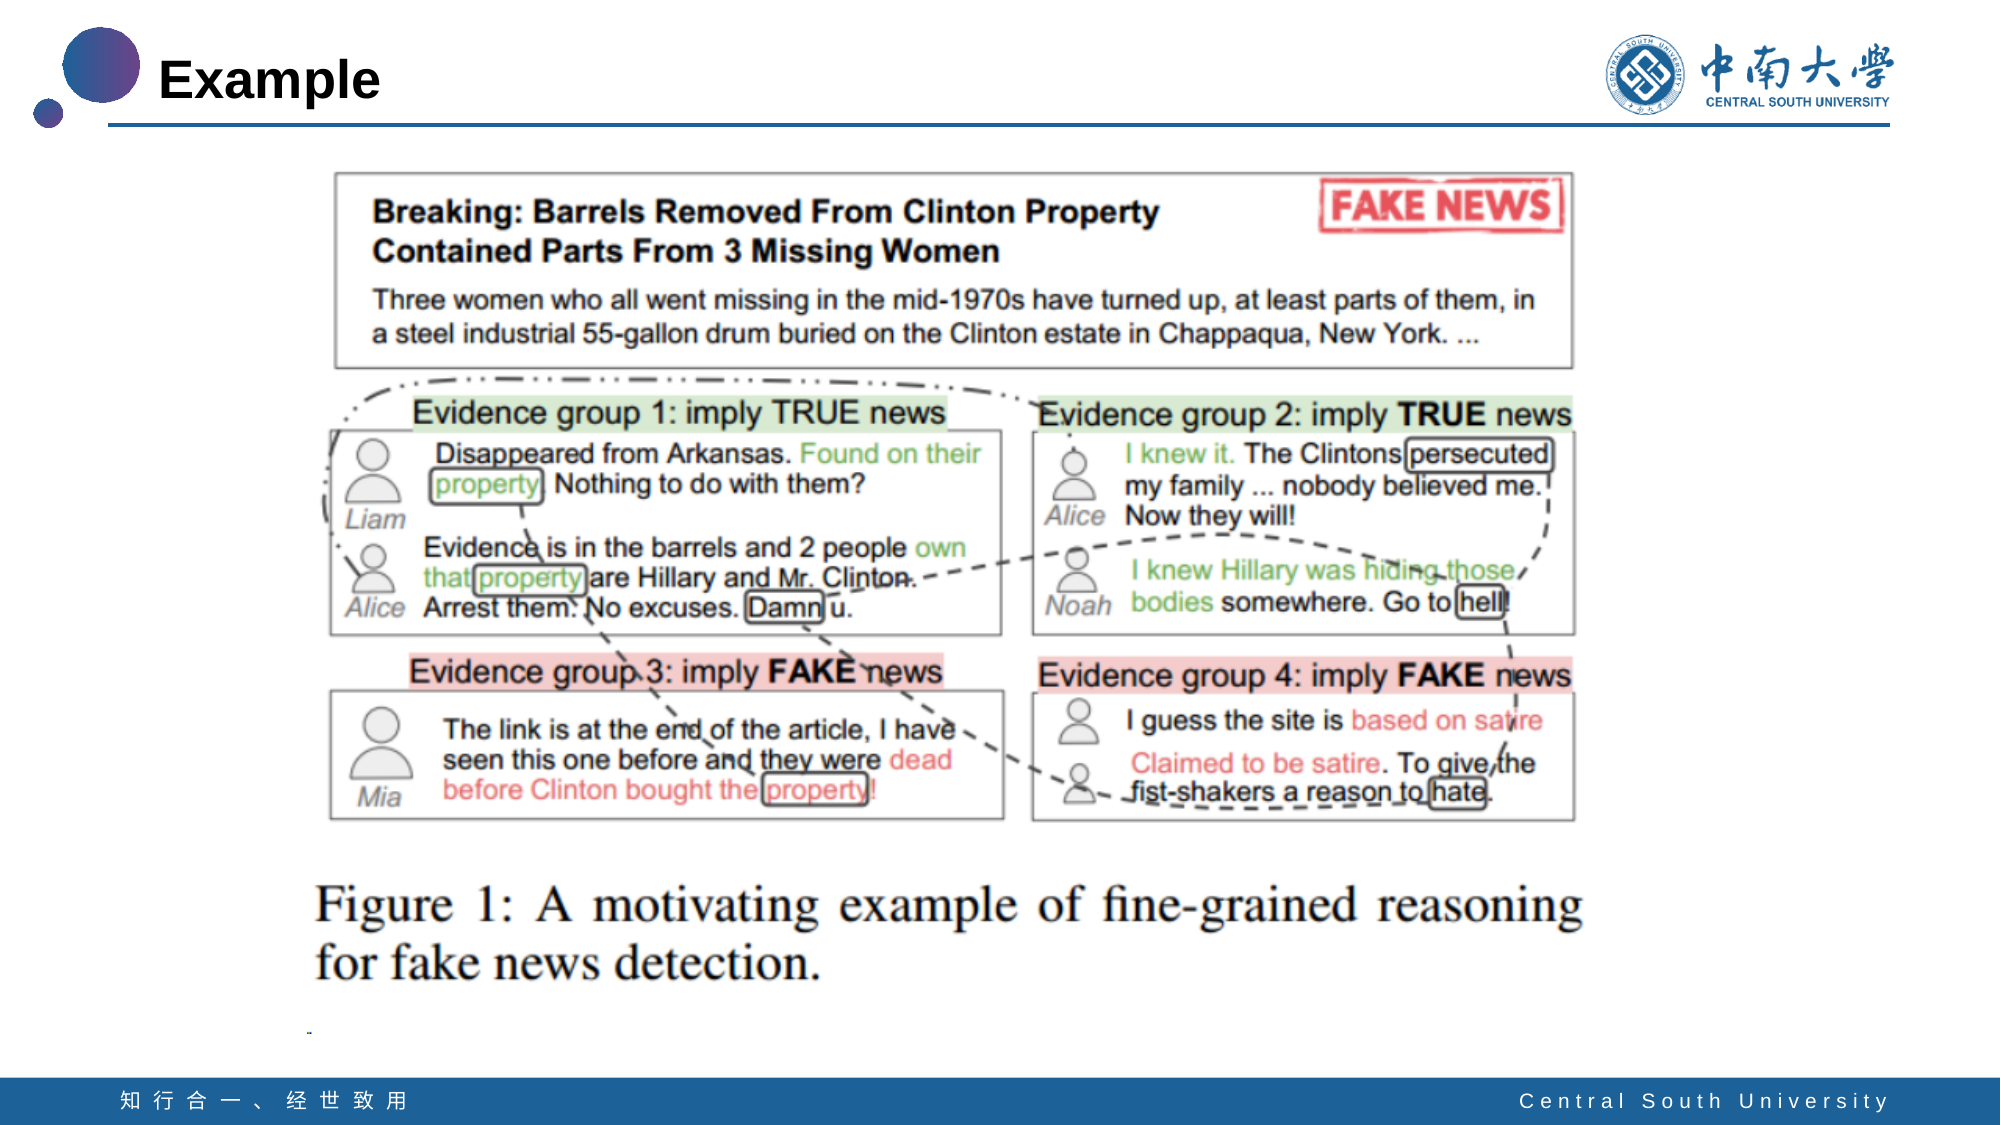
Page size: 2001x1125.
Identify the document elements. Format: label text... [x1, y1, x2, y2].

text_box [33, 26, 154, 128]
picture [307, 141, 1660, 1035]
text_box Example [158, 0, 1343, 118]
text_box 知行合一、经世致用 [105, 1080, 423, 1120]
picture [1595, 28, 1907, 121]
text_box [0, 1077, 2000, 1125]
text_box Central South University [1504, 1080, 1902, 1120]
